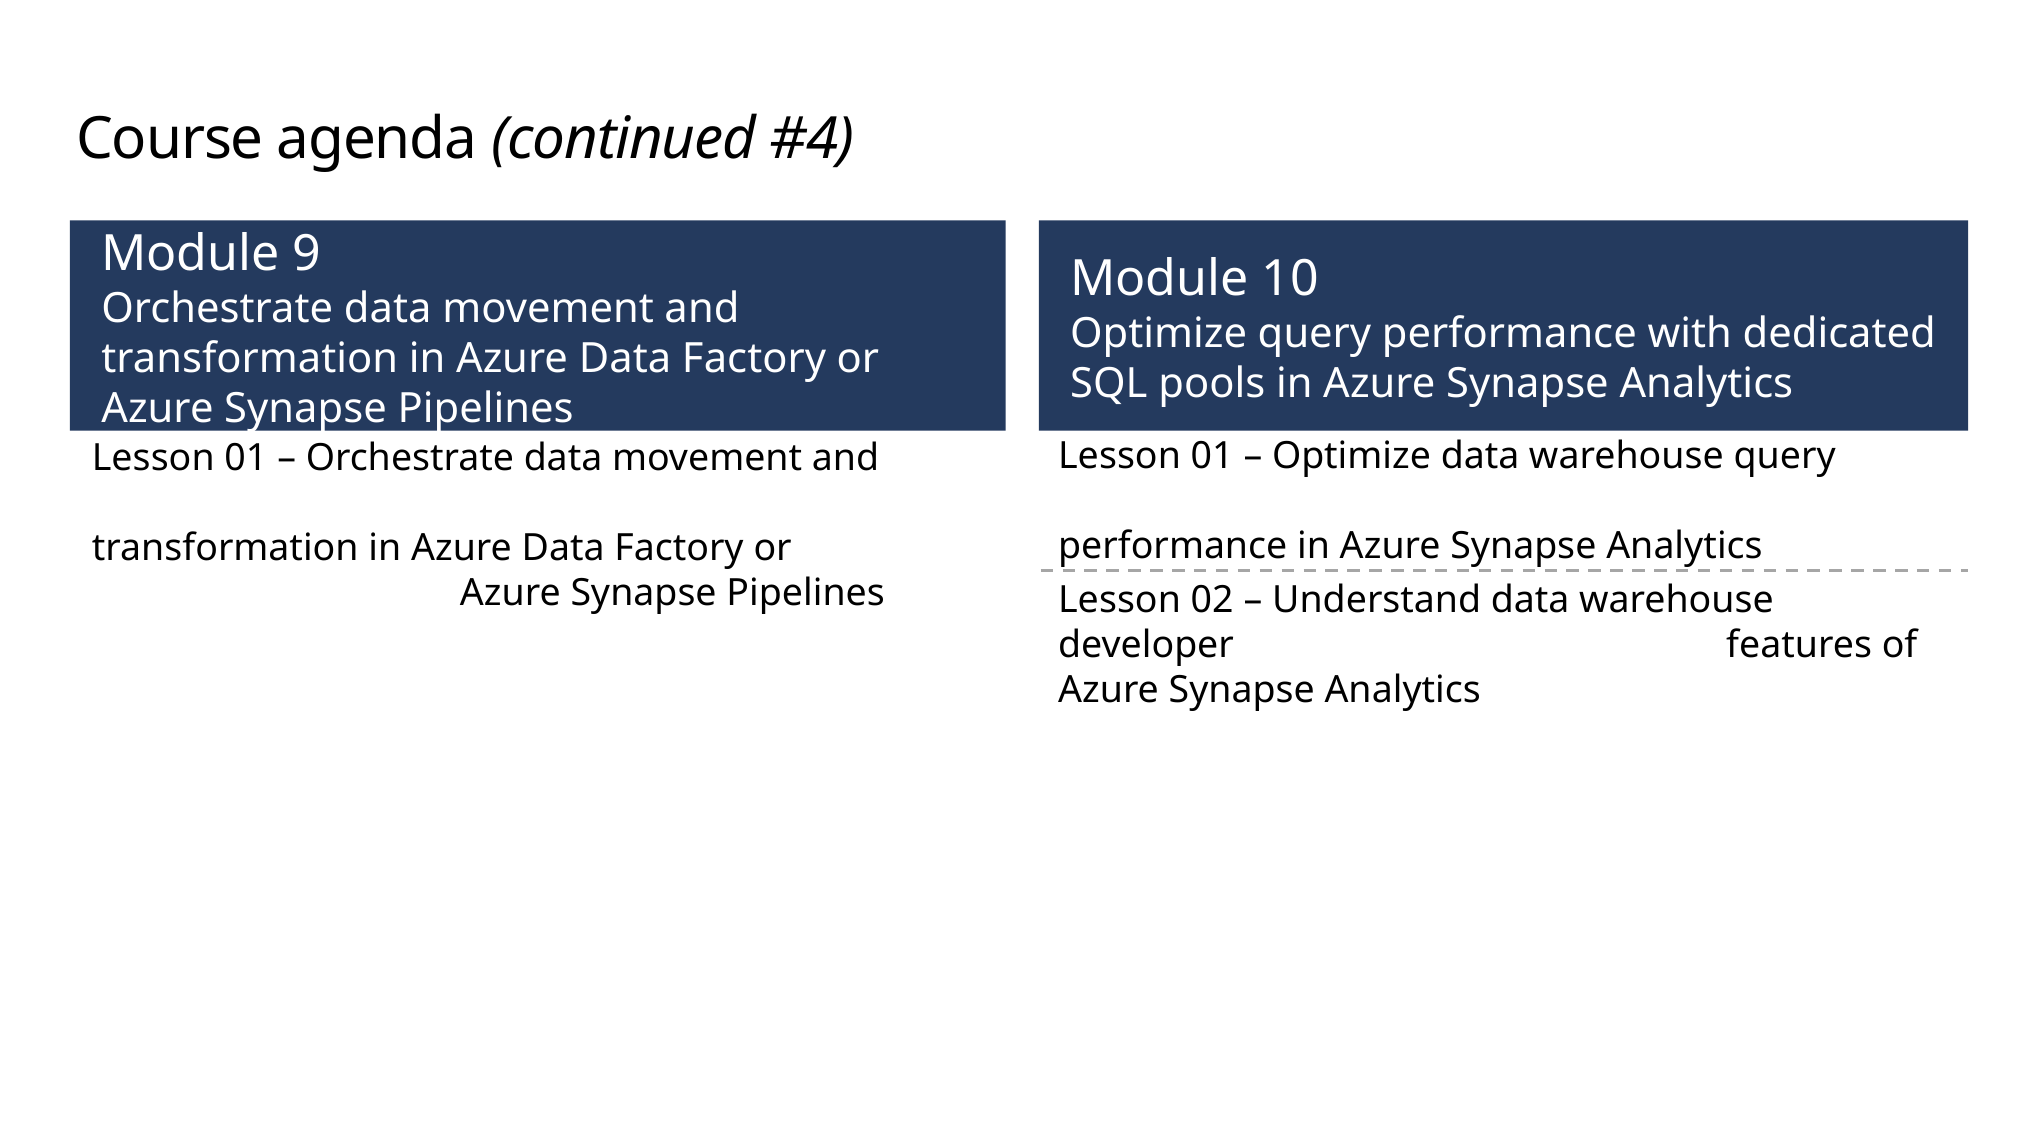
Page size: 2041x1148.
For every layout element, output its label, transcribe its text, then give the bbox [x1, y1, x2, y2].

title Course agenda (continued #4) [76, 103, 1969, 172]
text_box Module 10 Optimize query performance with dedicated SQL pools in Azure Synapse Analytics [1038, 220, 1969, 431]
text_box Module 9 Orchestrate data movement and transformation in Azure Data Factory or Azure Synapse Pipelines [69, 220, 1006, 431]
text_box Lesson 01 – Optimize data warehouse query performance in Azure Synapse Analytics [1040, 430, 1969, 567]
text_box Lesson 01 – Orchestrate data movement and transformation in Azure Data Factory or Azure Synapse Pipelines [73, 455, 1003, 591]
text_box Lesson 02 – Understand data warehouse developer features of Azure Synapse Analytics [1040, 574, 1969, 710]
